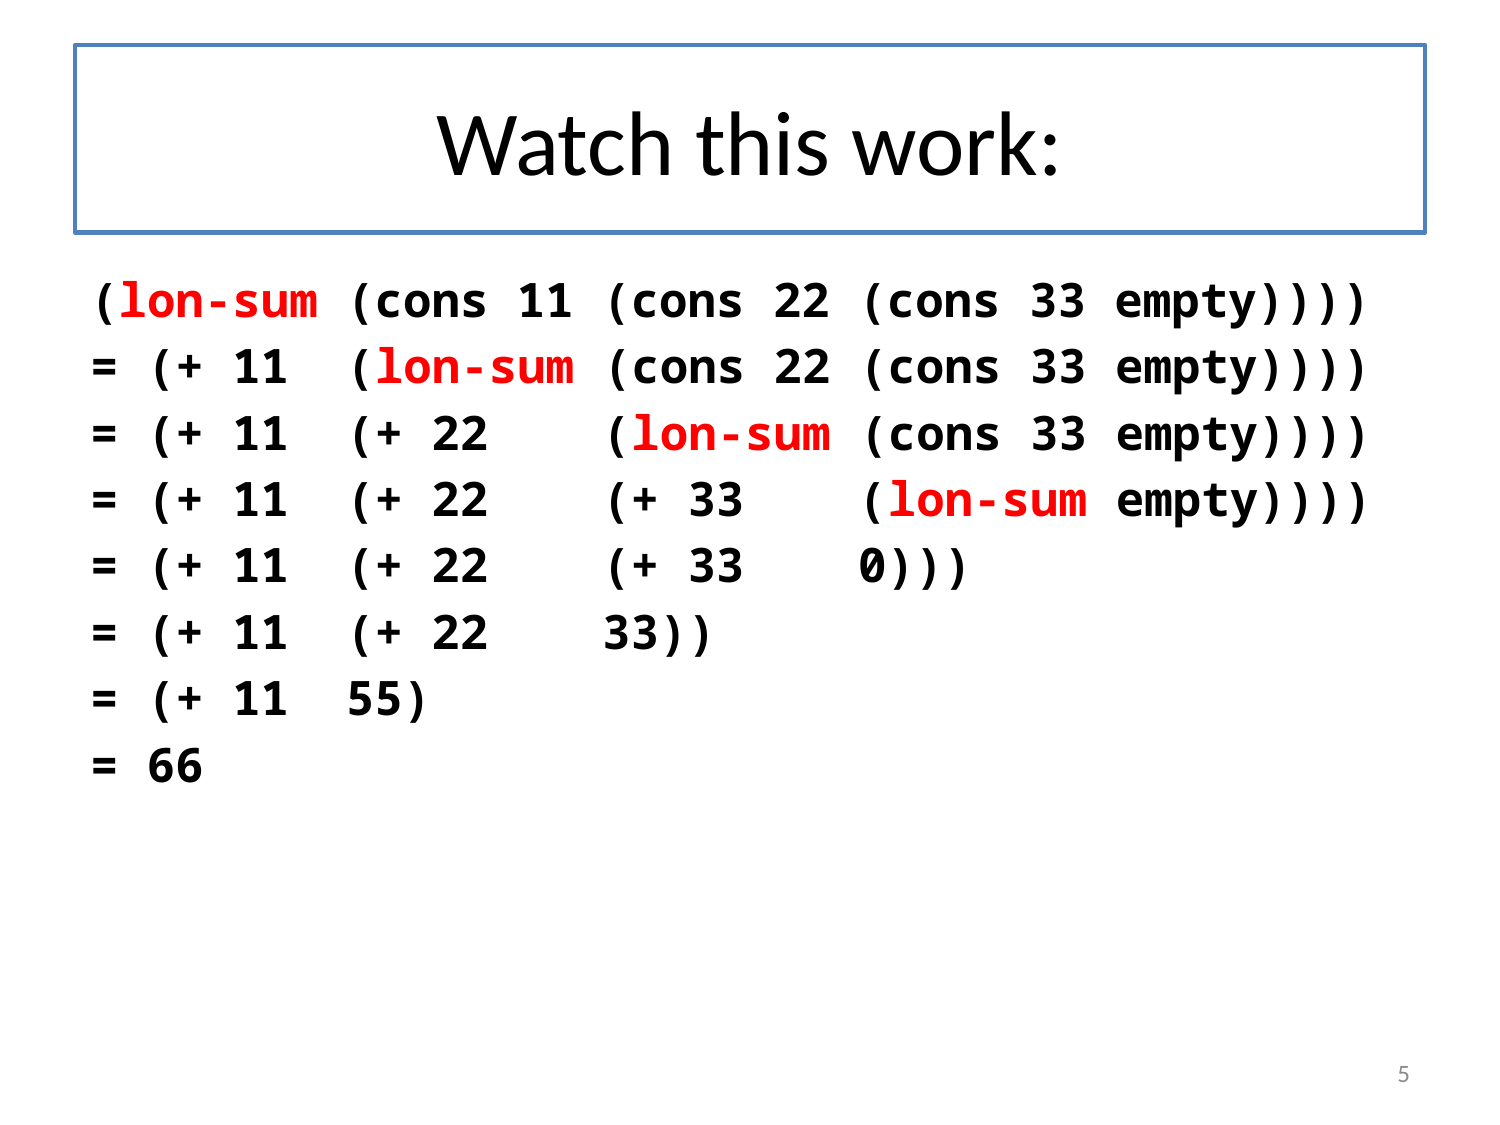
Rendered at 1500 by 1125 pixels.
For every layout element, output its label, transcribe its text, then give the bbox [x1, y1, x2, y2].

title Watch this work: [73, 43, 1427, 235]
list (lon-sum (cons 11 (cons 22 (cons 33 empty)))) = (+ 11 (lon-sum (cons 22 (cons 33 empty)))) = (+ 11 (+ 22 (lon-sum (cons 33 empty)))) = (+ 11 (+ 22 (+ 33 (lon-sum empty)))) = (+ 11 (+ 22 (+ 33 0))) = (+ 11 (+ 22 33)) = (+ 11 55) = 66 [75, 262, 1425, 1005]
slide_number 5 [1074, 1042, 1425, 1103]
